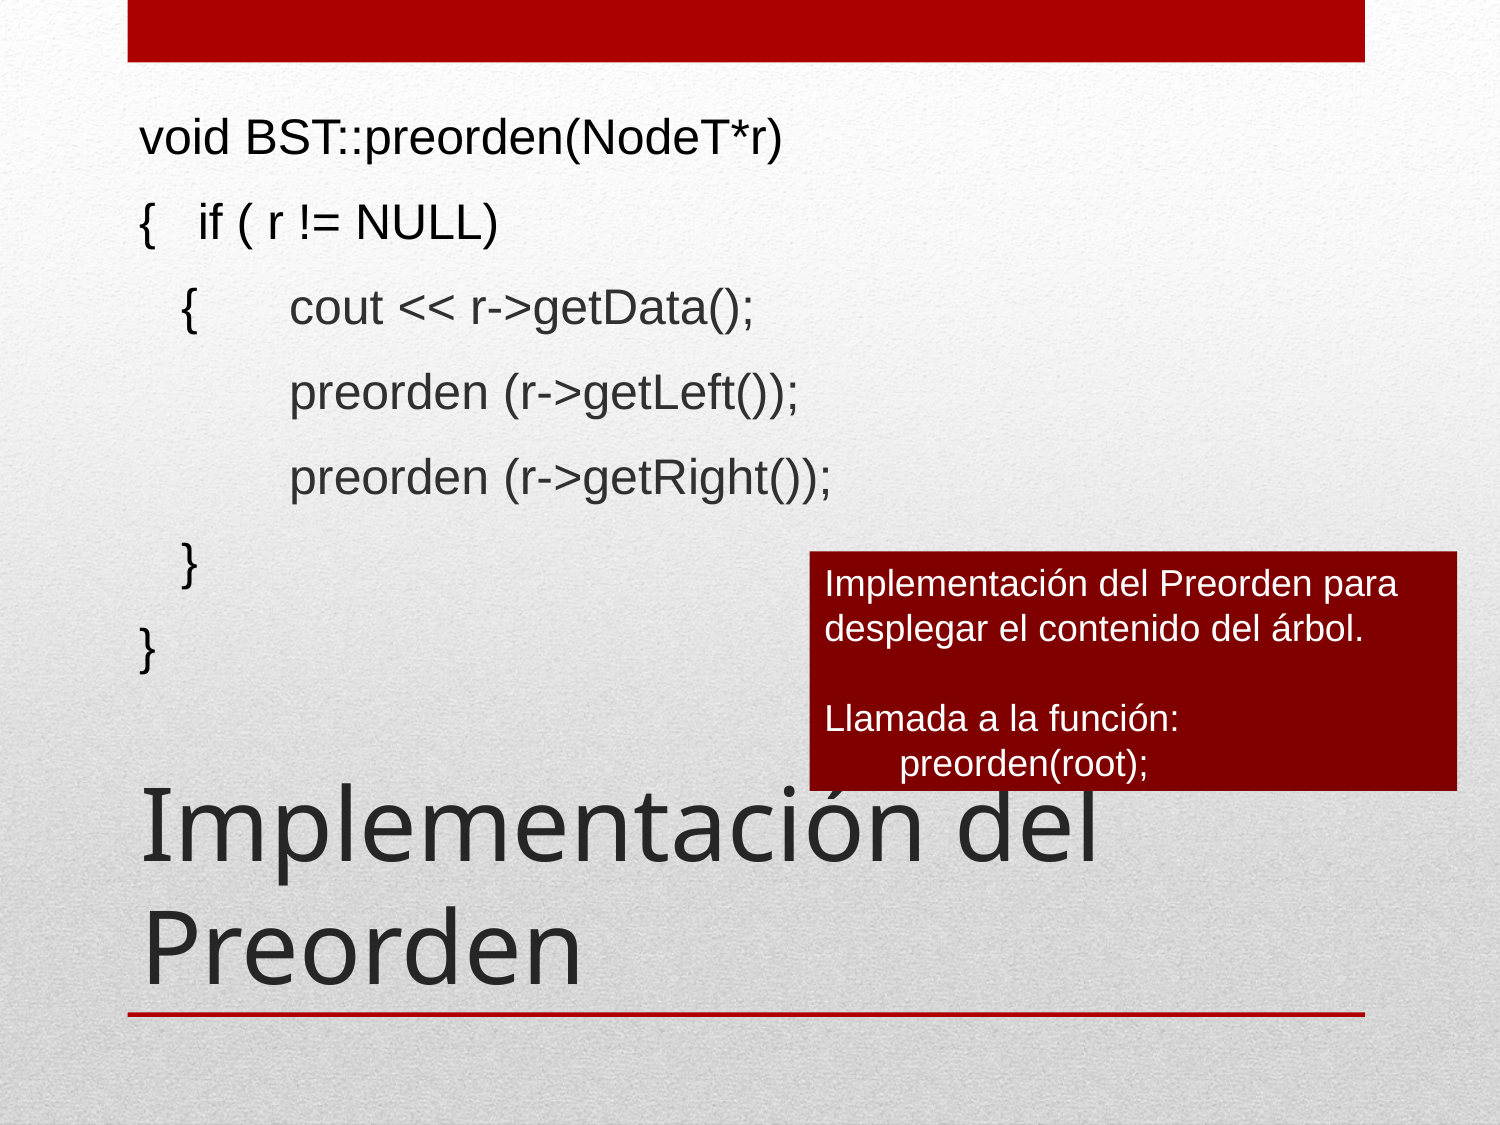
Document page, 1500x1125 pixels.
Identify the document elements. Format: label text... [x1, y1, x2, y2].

text_box void BST::preorden(NodeT*r) { if ( r != NULL) { cout << r->getData(); preorden (r->getLeft()); preorden (r->getRight()); } } [124, 97, 956, 682]
title Implementación del Preorden [125, 750, 1410, 1013]
text_box Implementación del Preorden para desplegar el contenido del árbol. Llamada a la función: preorden(root); [809, 551, 1458, 791]
